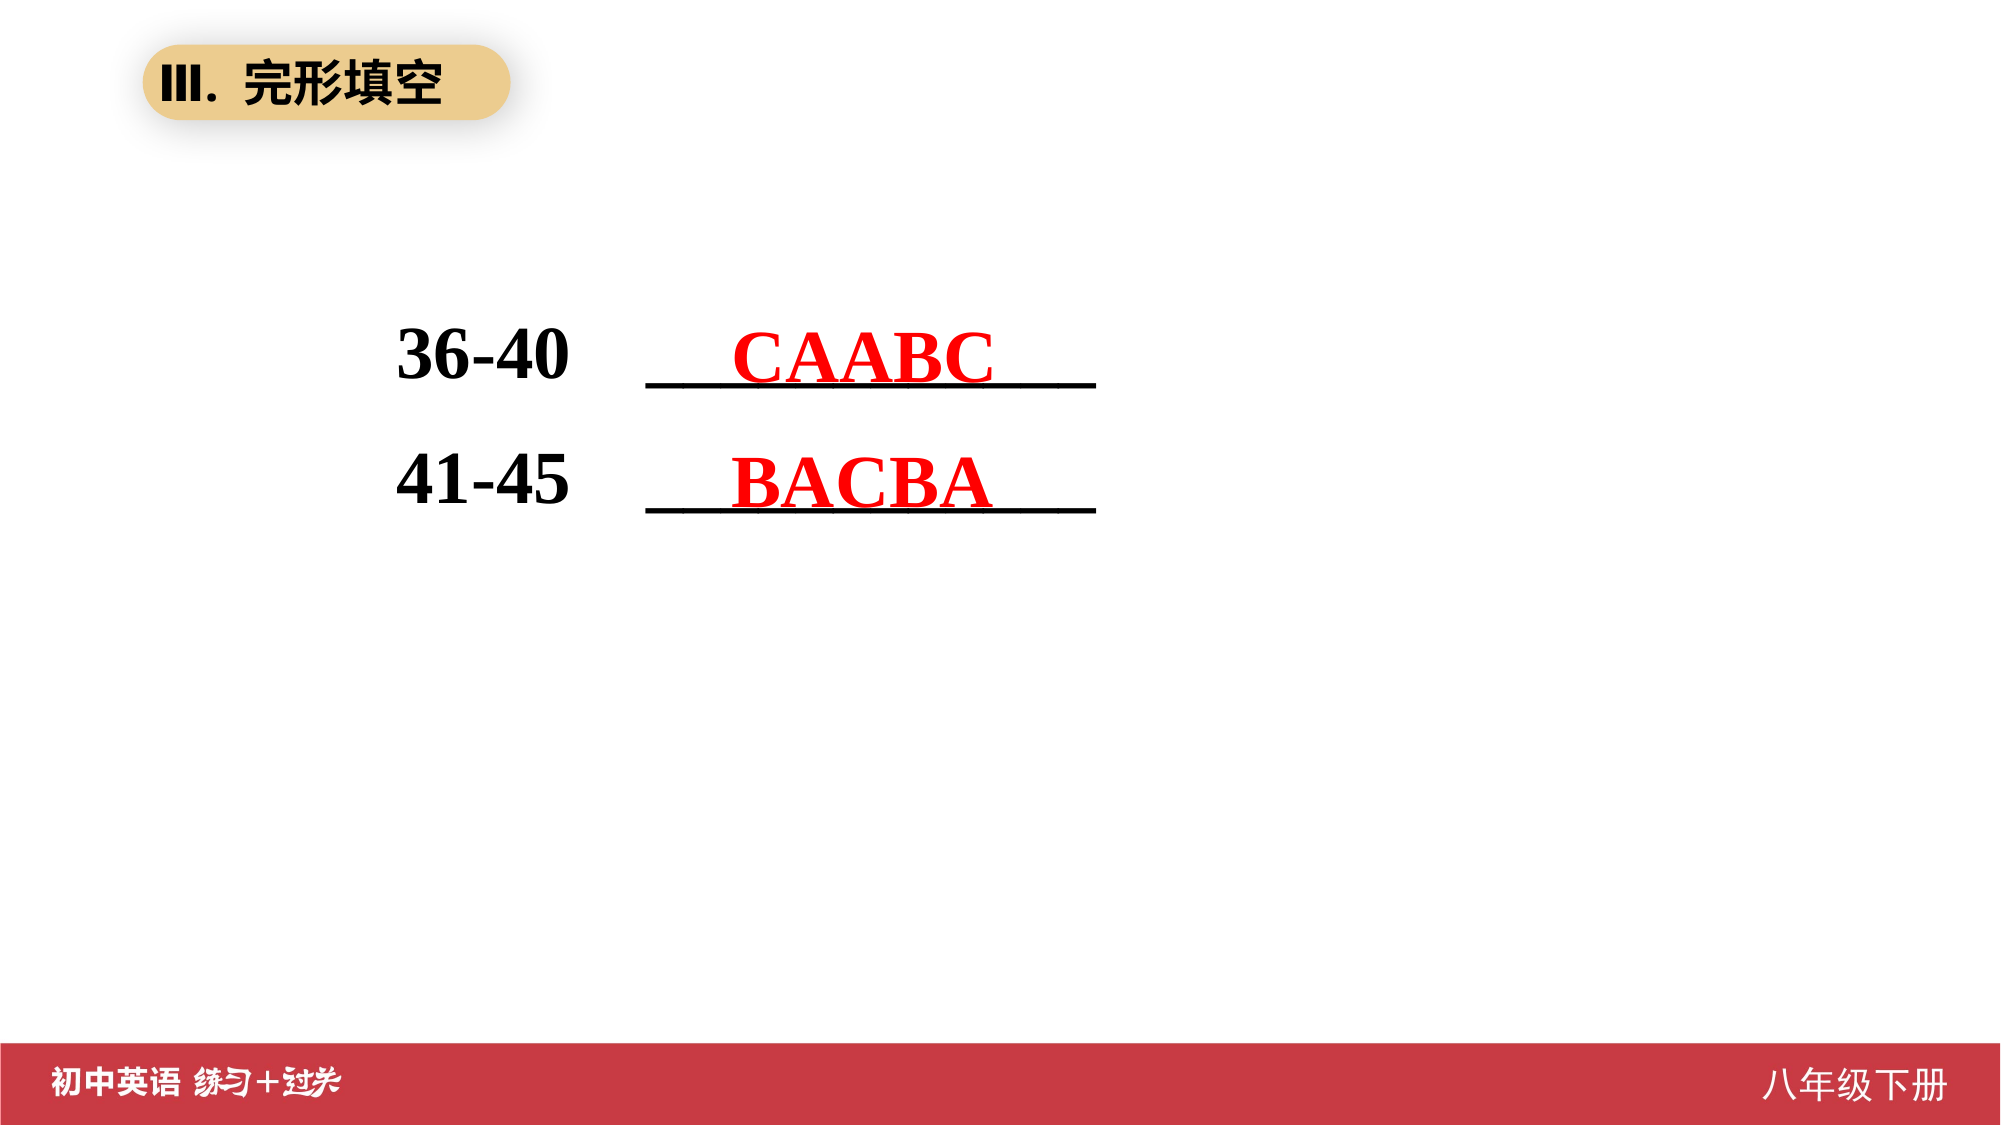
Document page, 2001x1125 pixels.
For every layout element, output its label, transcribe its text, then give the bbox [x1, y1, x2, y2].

picture [0, 0, 2001, 1125]
text_box [170, 43, 512, 122]
text_box Ⅲ. 完形填空 [142, 44, 470, 120]
text_box CAABC BACBA [585, 265, 1194, 531]
text_box 36-40 ____________ 41-45 ____________ [381, 260, 1298, 526]
